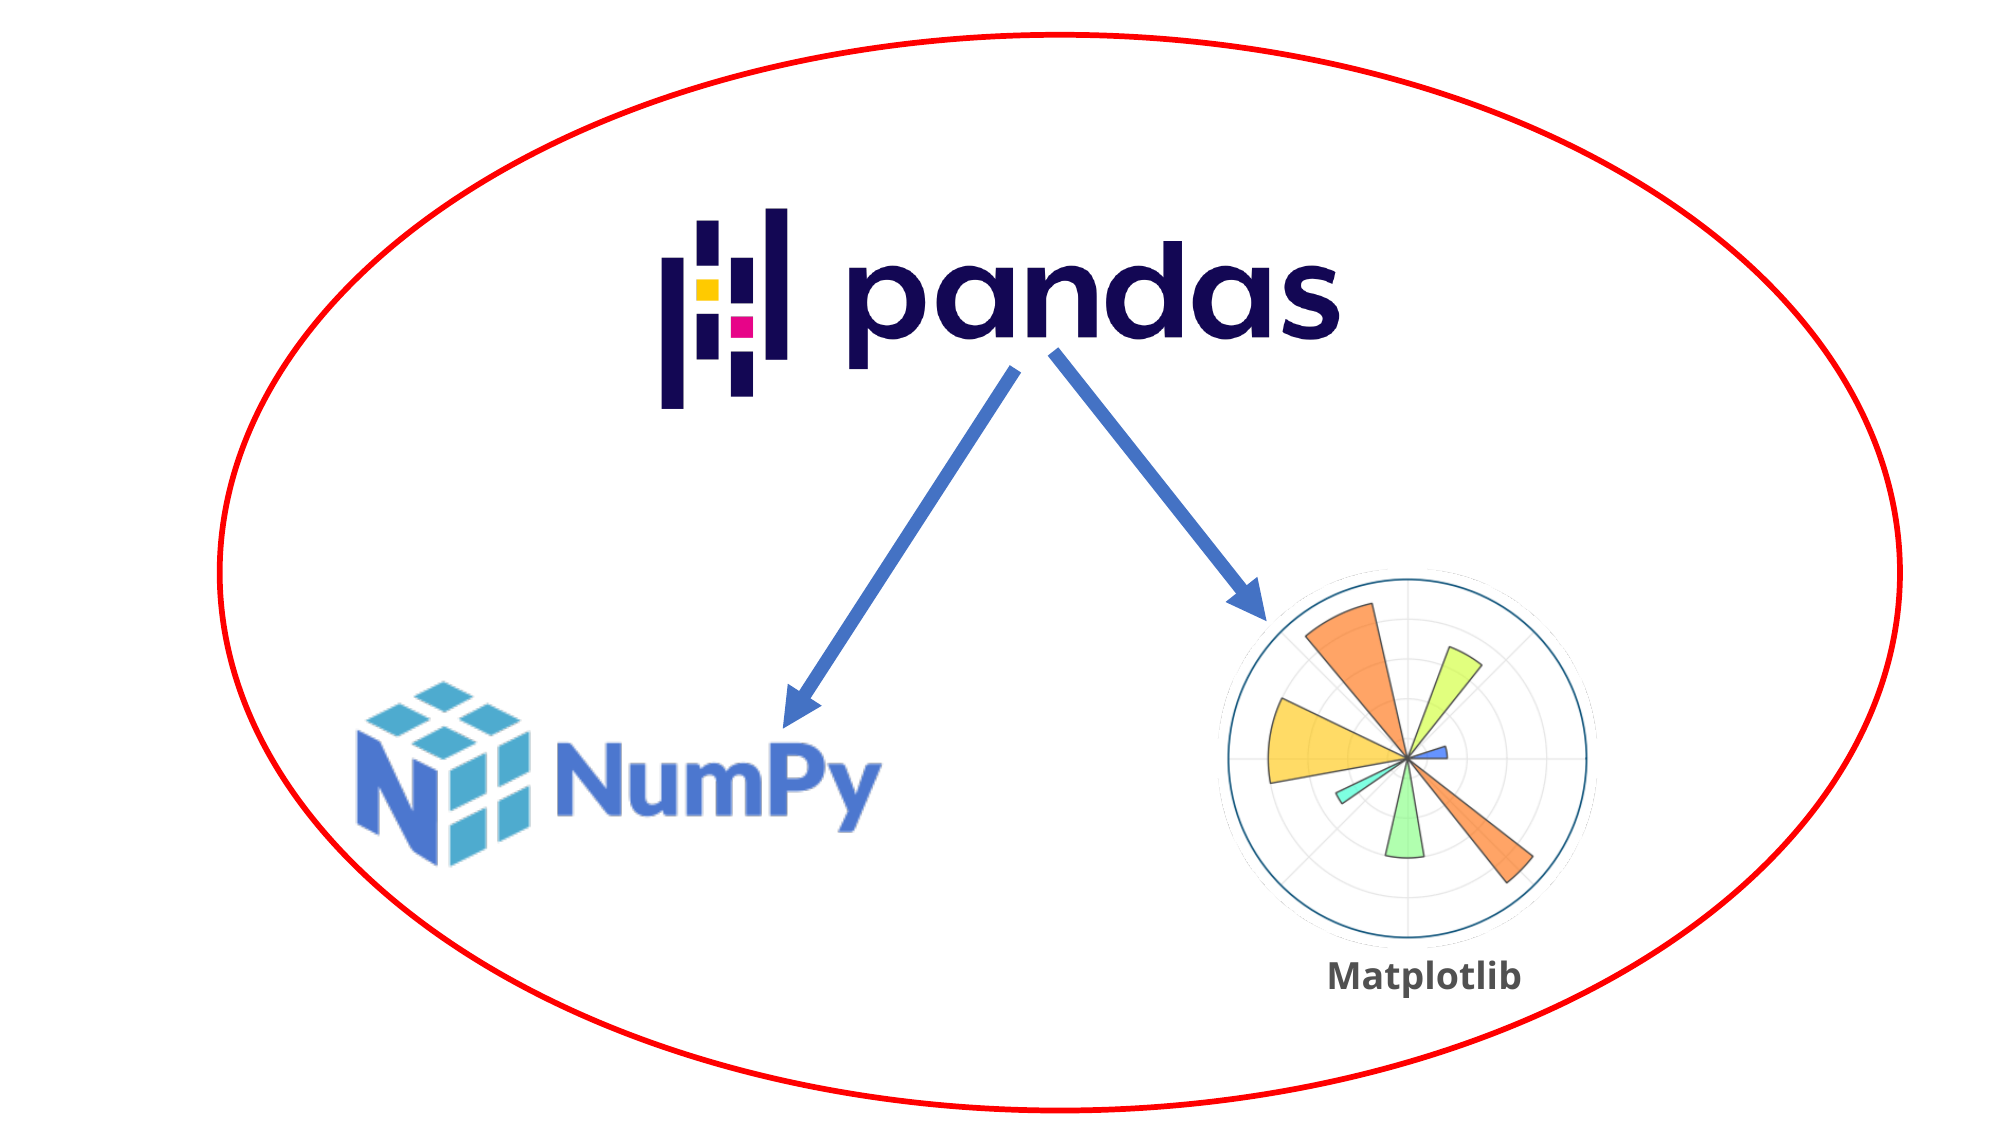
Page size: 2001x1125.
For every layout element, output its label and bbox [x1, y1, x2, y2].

picture [628, 158, 1372, 460]
picture [347, 501, 894, 1048]
picture [1217, 568, 1598, 949]
text_box [218, 33, 1902, 1112]
text_box [782, 368, 1016, 729]
text_box [1052, 351, 1267, 622]
